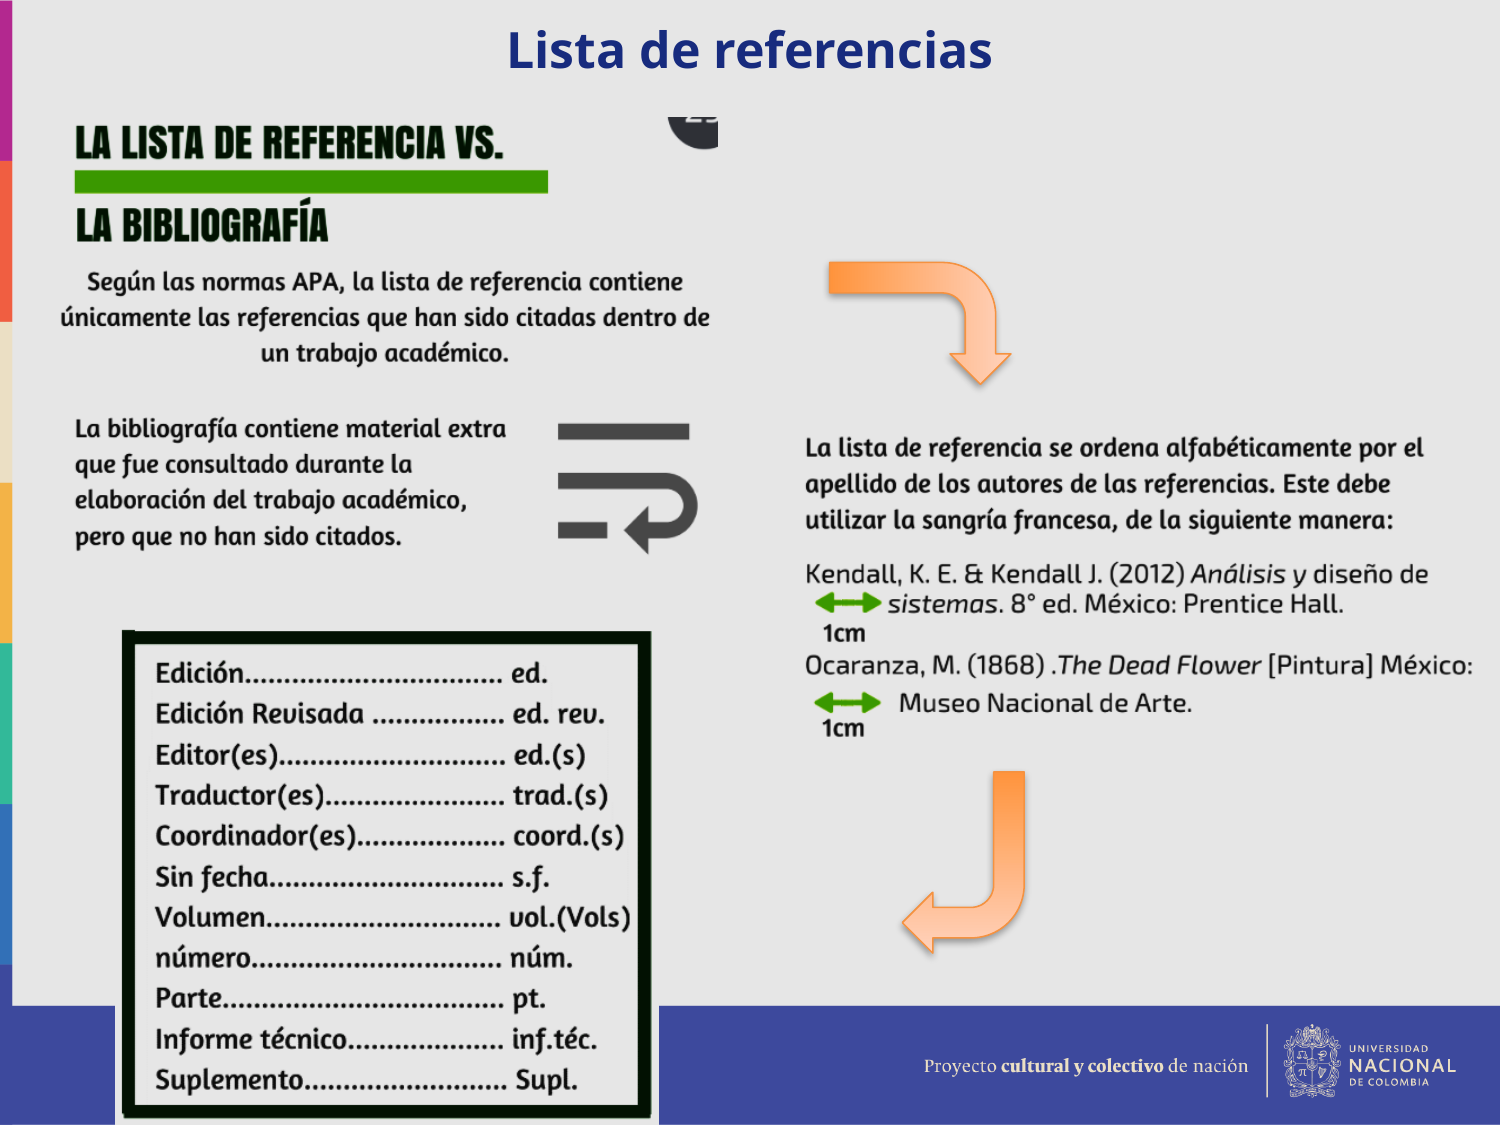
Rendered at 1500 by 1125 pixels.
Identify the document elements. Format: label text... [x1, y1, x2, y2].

text_box [828, 261, 1012, 385]
text_box Lista de referencias [428, 21, 1071, 76]
picture [0, 0, 1500, 1125]
text_box [901, 771, 1025, 954]
